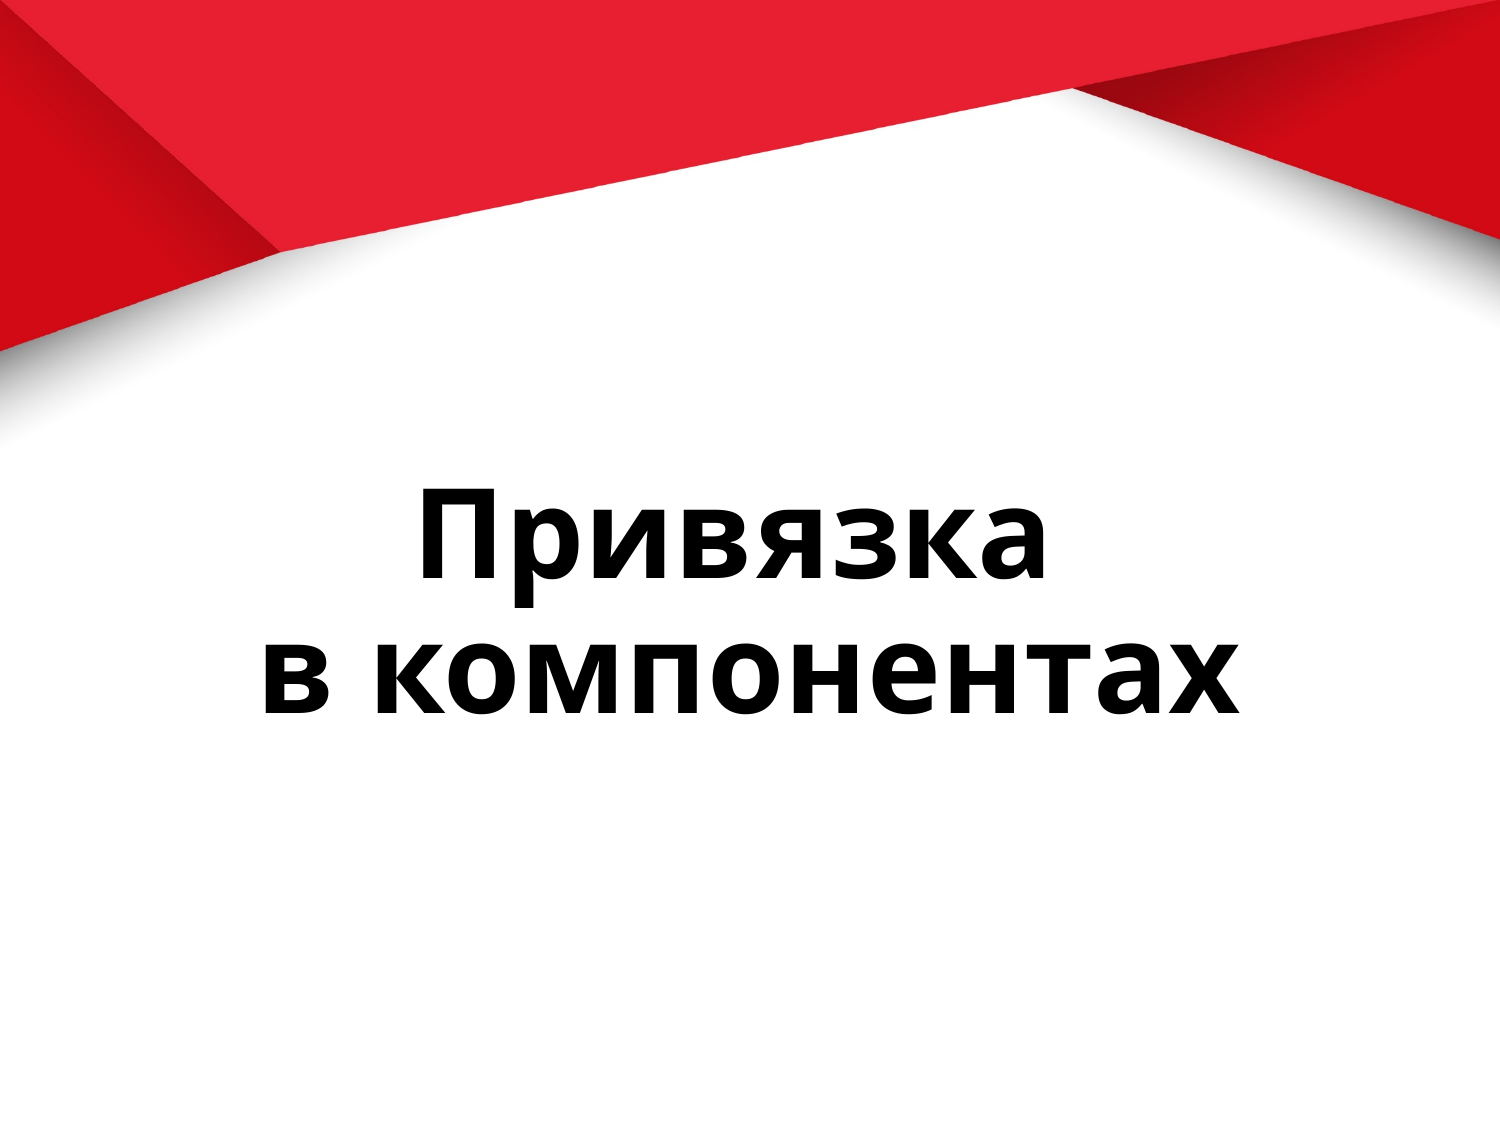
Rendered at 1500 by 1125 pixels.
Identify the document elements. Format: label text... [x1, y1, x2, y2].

title Привязка в компонентах [102, 280, 1397, 749]
picture [0, 0, 1500, 1125]
